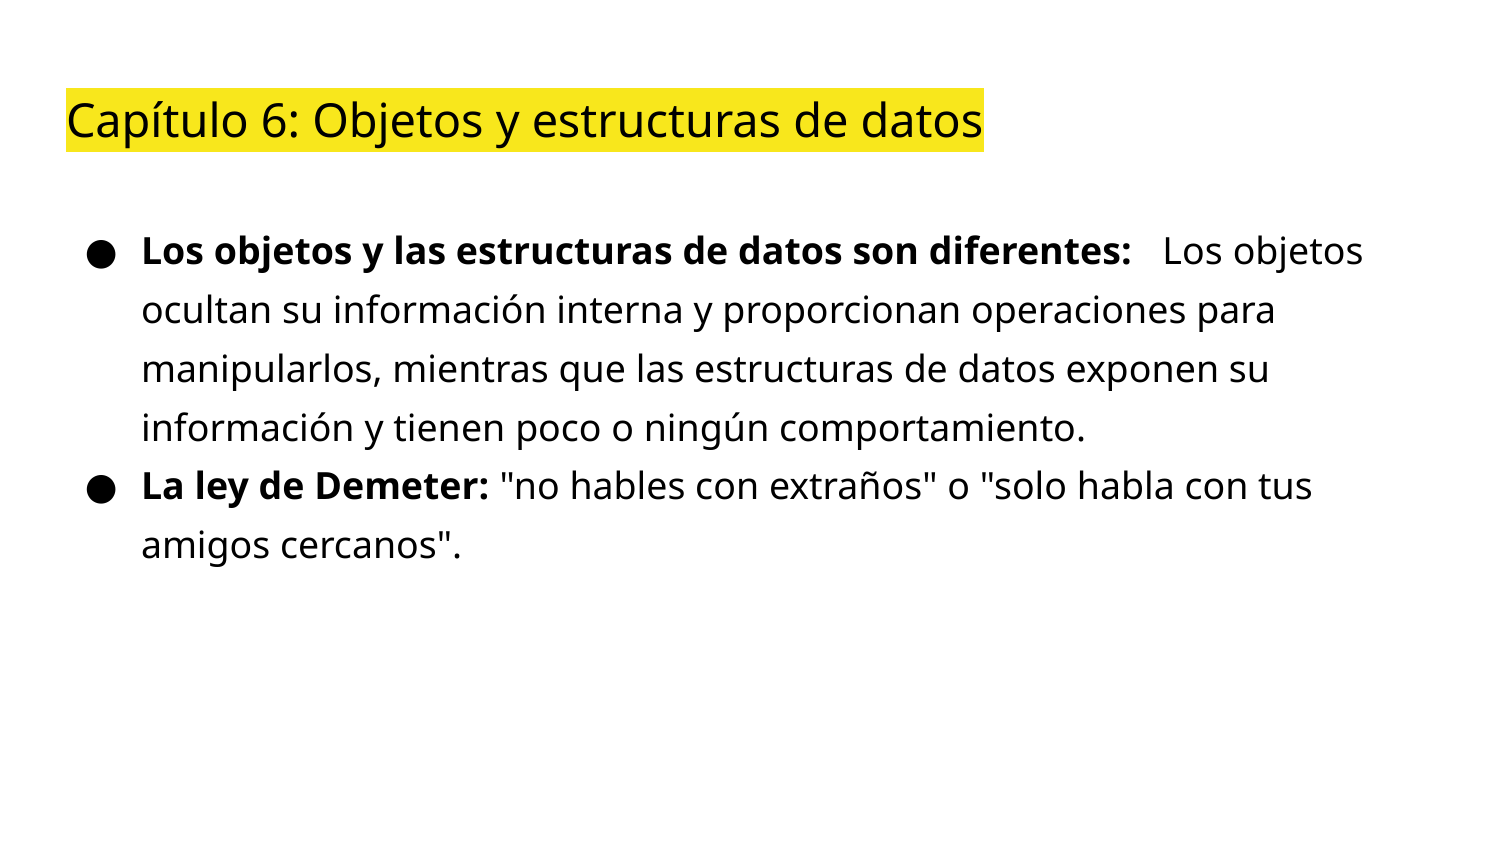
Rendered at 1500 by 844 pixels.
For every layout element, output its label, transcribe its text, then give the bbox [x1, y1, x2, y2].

title Capítulo 6: Objetos y estructuras de datos [51, 72, 1449, 167]
list Los objetos y las estructuras de datos son diferentes: Los objetos ocultan su información interna y proporcionan operaciones para manipularlos, mientras que las estructuras de datos exponen su información y tienen poco o ningún comportamiento. La ley de Demeter: "no hables con extraños" o "solo habla con tus amigos cercanos". [51, 202, 1449, 750]
